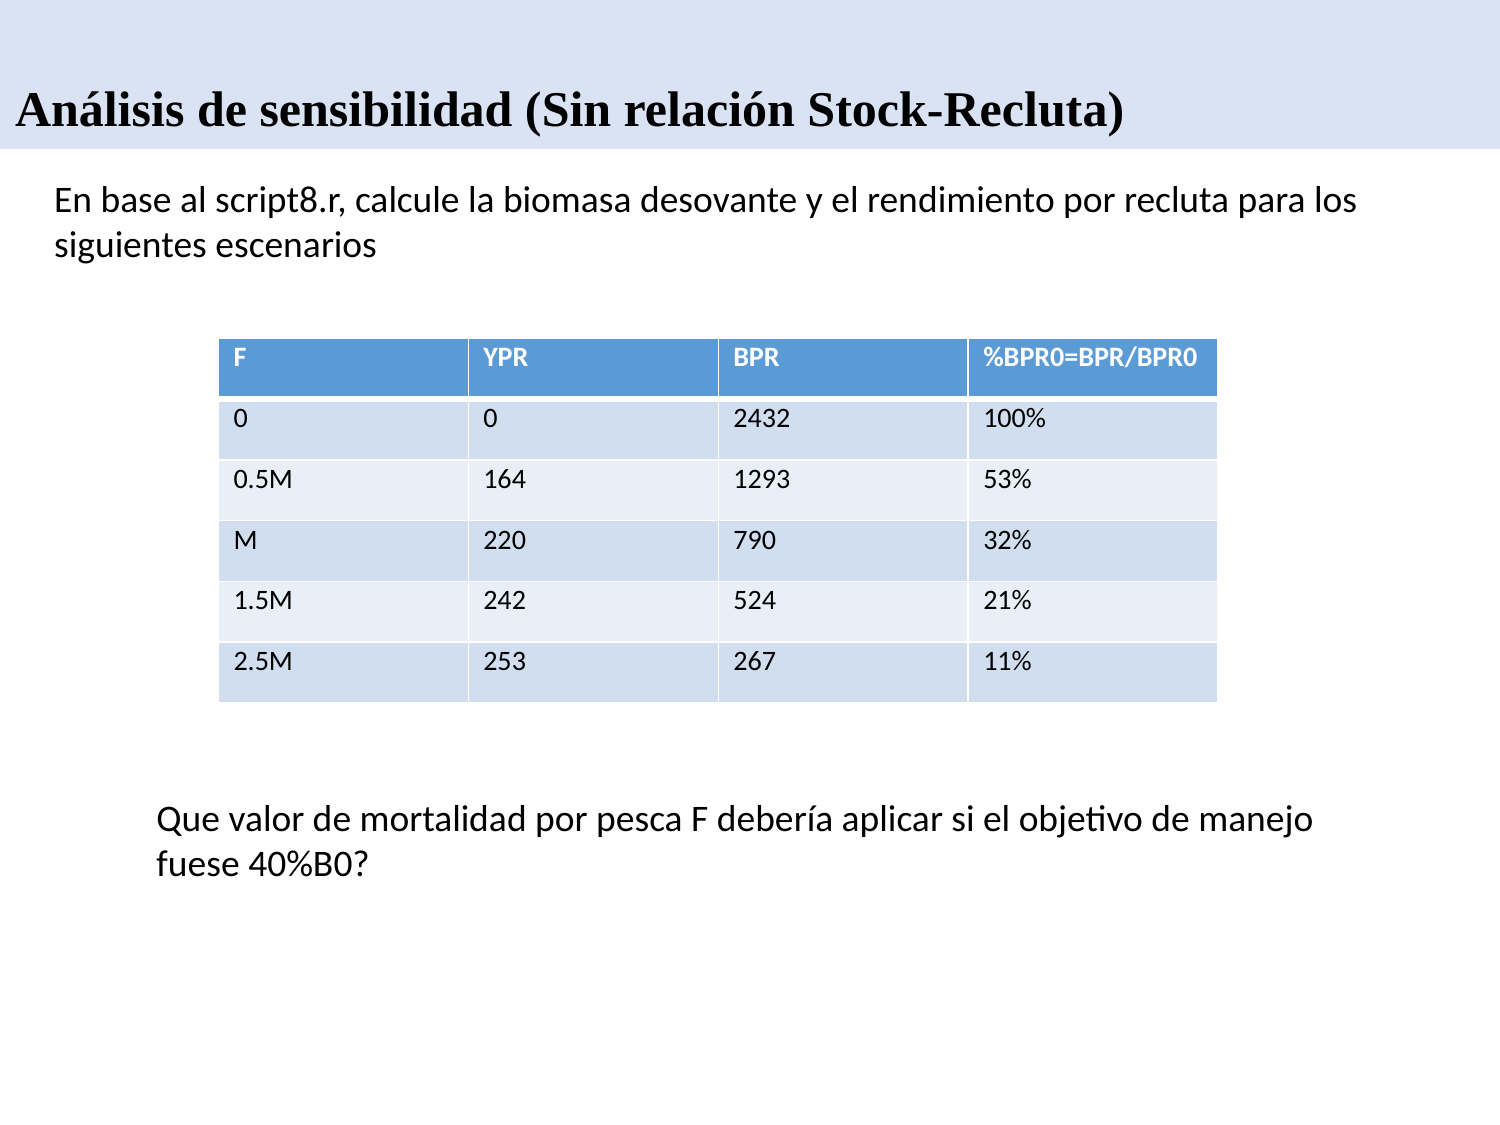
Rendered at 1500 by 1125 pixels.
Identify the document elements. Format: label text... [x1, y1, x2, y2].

table_cell 0 [469, 402, 718, 459]
text_box Análisis de sensibilidad (Sin relación Stock-Recluta) [0, 0, 1500, 149]
table_cell 267 [719, 643, 967, 702]
text_box Que valor de mortalidad por pesca F debería aplicar si el objetivo de manejo fuese 40%B0? [141, 786, 1359, 892]
table_cell 242 [469, 582, 718, 641]
table_cell 253 [469, 643, 718, 702]
table_cell 1293 [719, 461, 967, 520]
table_header YPR [469, 339, 718, 396]
table_cell 1.5M [219, 582, 468, 641]
table_cell 0.5M [219, 461, 468, 520]
table_cell 53% [969, 461, 1217, 520]
table_cell 0 [219, 402, 468, 459]
table_cell 220 [469, 521, 718, 581]
table_header %BPR0=BPR/BPR0 [969, 339, 1217, 396]
text_box En base al script8.r, calcule la biomasa desovante y el rendimiento por recluta para los siguientes escenarios [39, 167, 1446, 272]
table_cell 32% [969, 521, 1217, 581]
table_cell 790 [719, 521, 967, 581]
table_cell 2.5M [219, 643, 468, 702]
table_header F [219, 339, 468, 396]
table_cell M [219, 521, 468, 581]
table_cell 100% [969, 402, 1217, 459]
table_cell 11% [969, 643, 1217, 702]
table_cell 164 [469, 461, 718, 520]
table_cell 21% [969, 582, 1217, 641]
table_cell 524 [719, 582, 967, 641]
table_cell 2432 [719, 402, 967, 459]
table_header BPR [719, 339, 967, 396]
